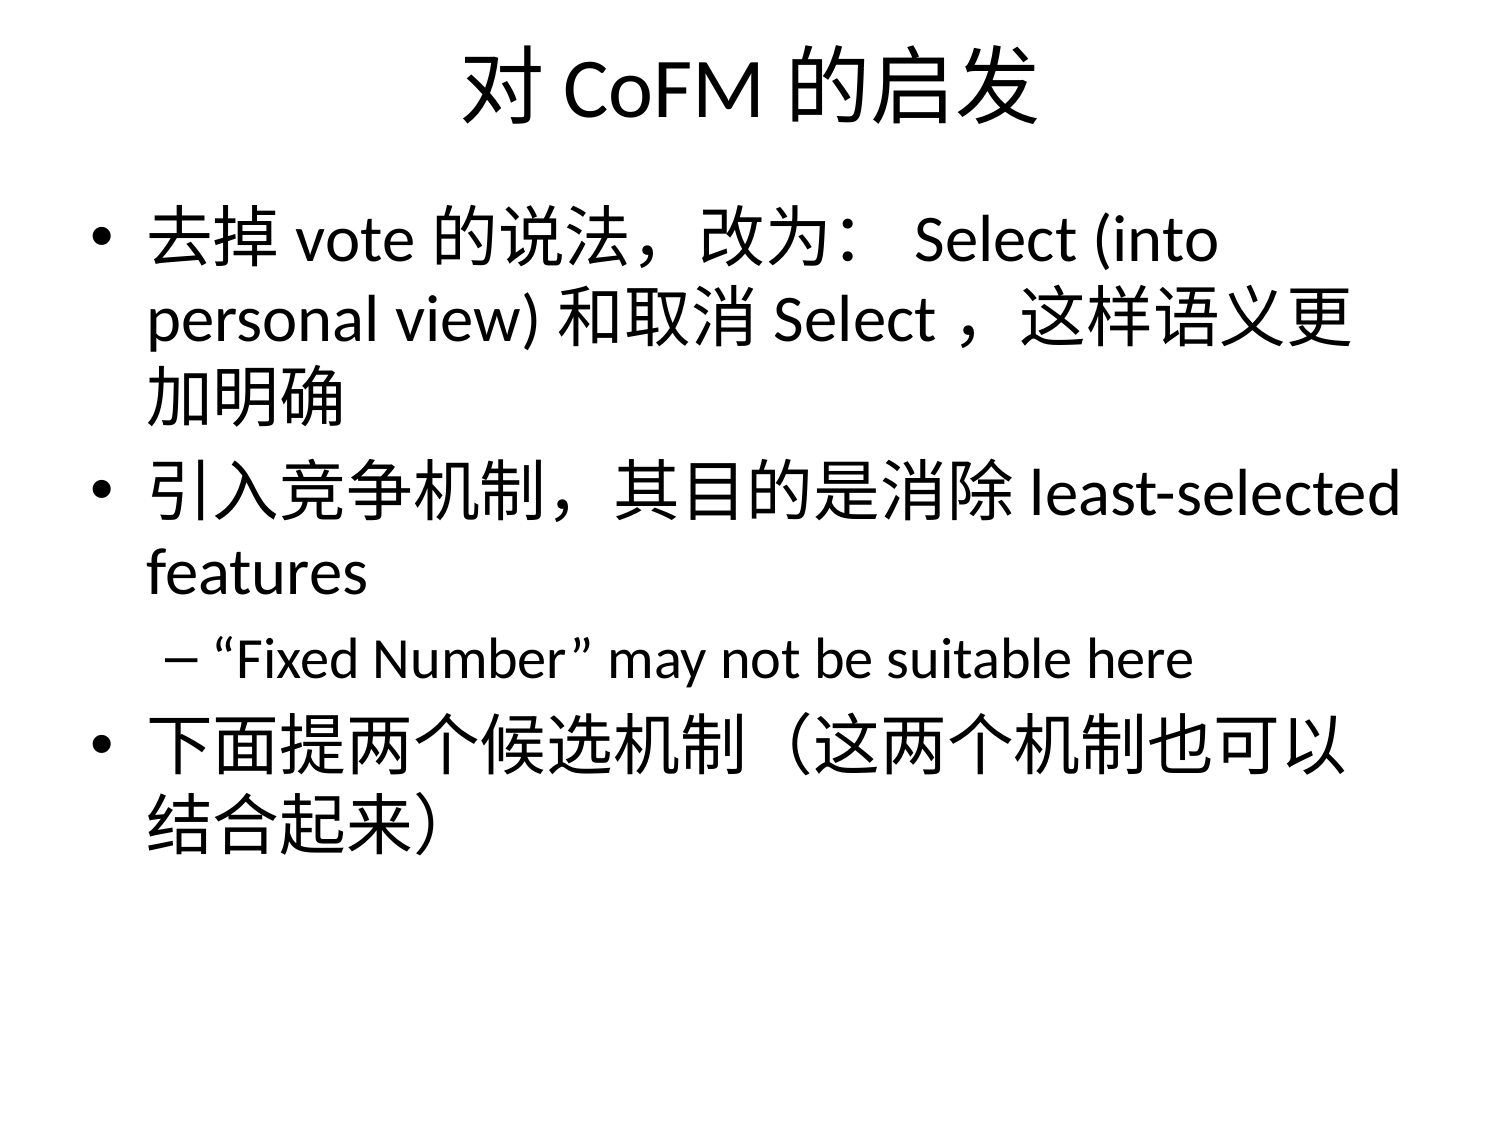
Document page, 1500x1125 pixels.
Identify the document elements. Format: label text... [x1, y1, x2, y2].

title 对CoFM的启发 [75, 24, 1425, 143]
list 去掉vote的说法，改为：Select (into personal view)和取消Select，这样语义更加明确 引入竞争机制，其目的是消除least-selected features “Fixed Number” may not be suitable here 下面提两个候选机制（这两个机制也可以结合起来） [75, 187, 1425, 1005]
